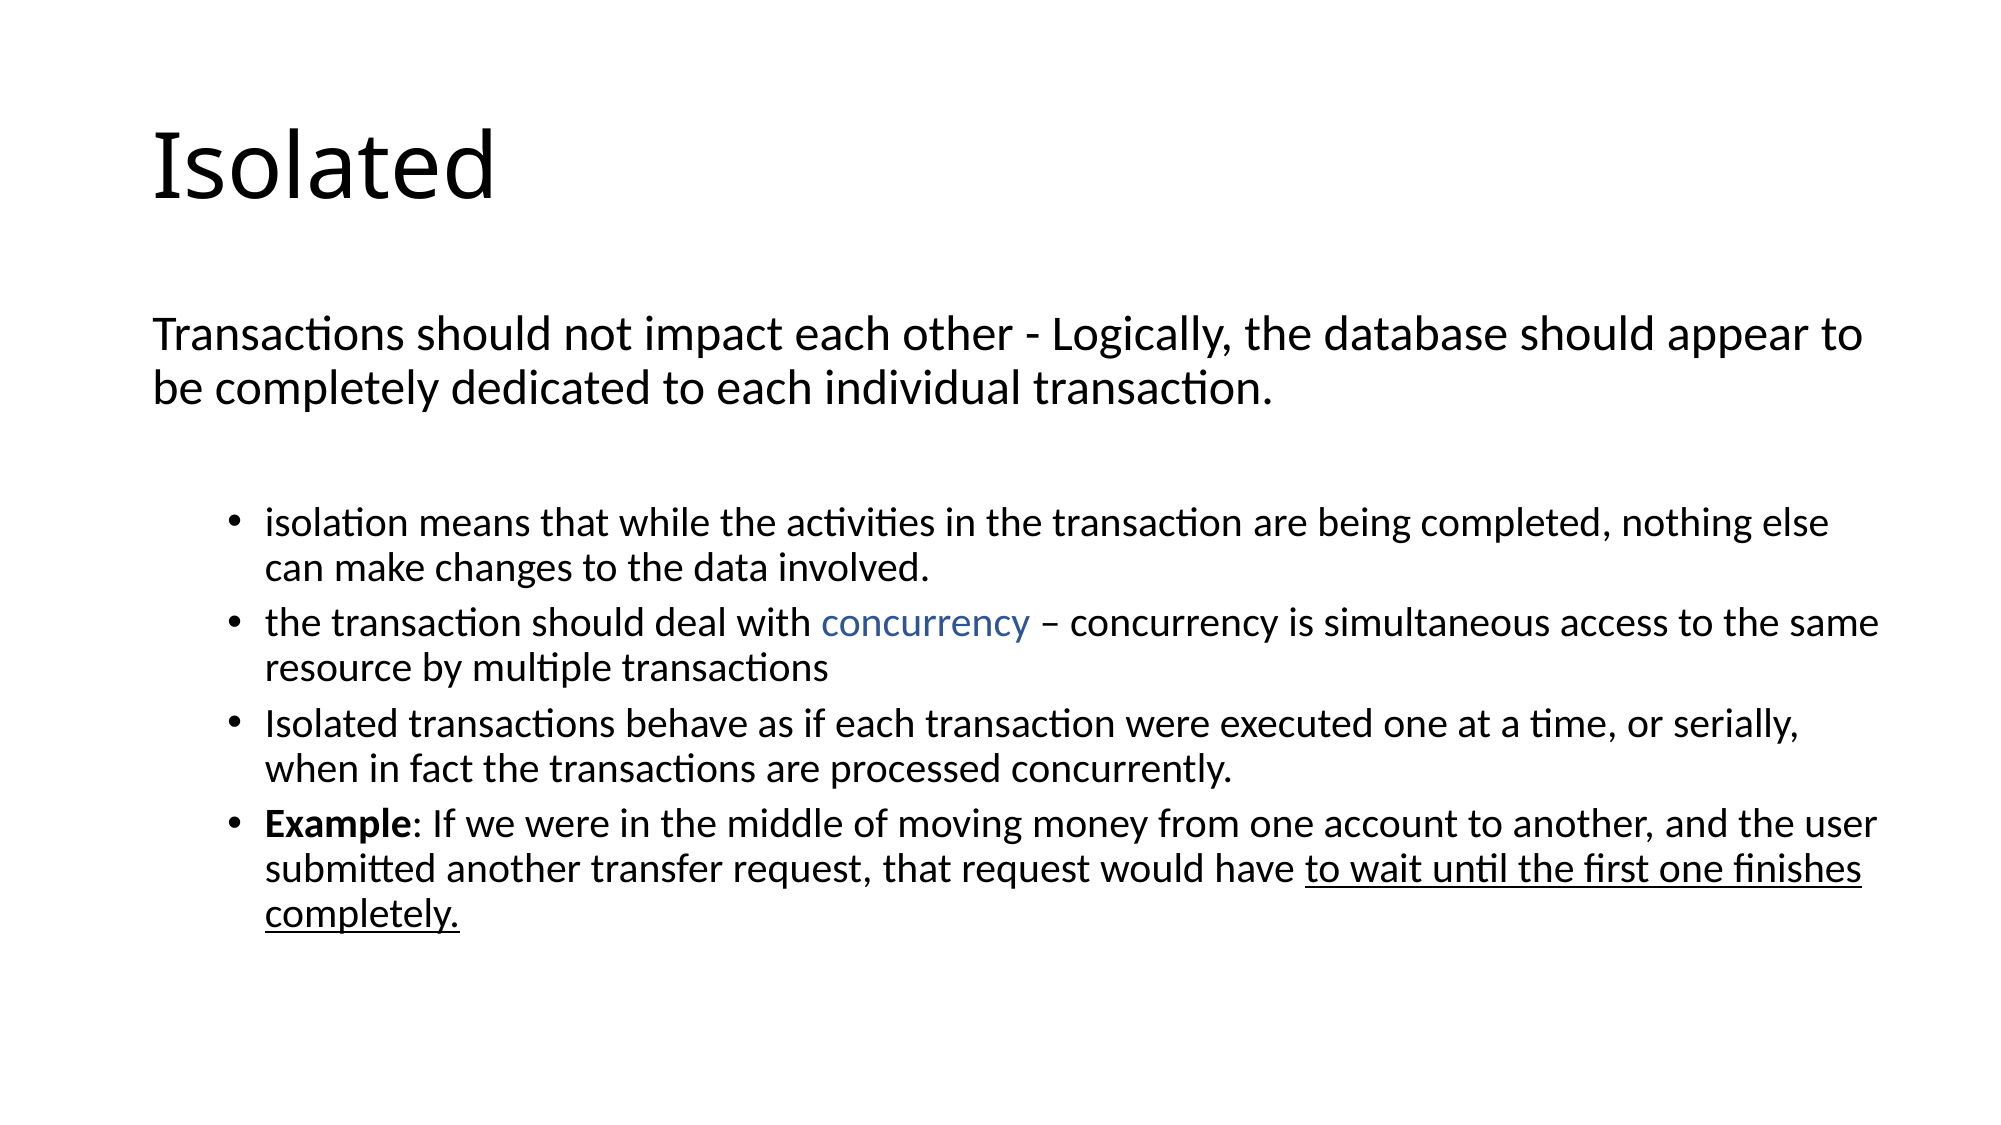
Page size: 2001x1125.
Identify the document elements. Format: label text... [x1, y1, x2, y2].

list Transactions should not impact each other - Logically, the database should appear to be completely dedicated to each individual transaction. isolation means that while the activities in the transaction are being completed, nothing else can make changes to the data involved. the transaction should deal with concurrency – concurrency is simultaneous access to the same resource by multiple transactions Isolated transactions behave as if each transaction were executed one at a time, or serially, when in fact the transactions are processed concurrently. Example: If we were in the middle of moving money from one account to another, and the user submitted another transfer request, that request would have to wait until the first one finishes completely. [137, 299, 1902, 1014]
title Isolated [137, 59, 1863, 278]
